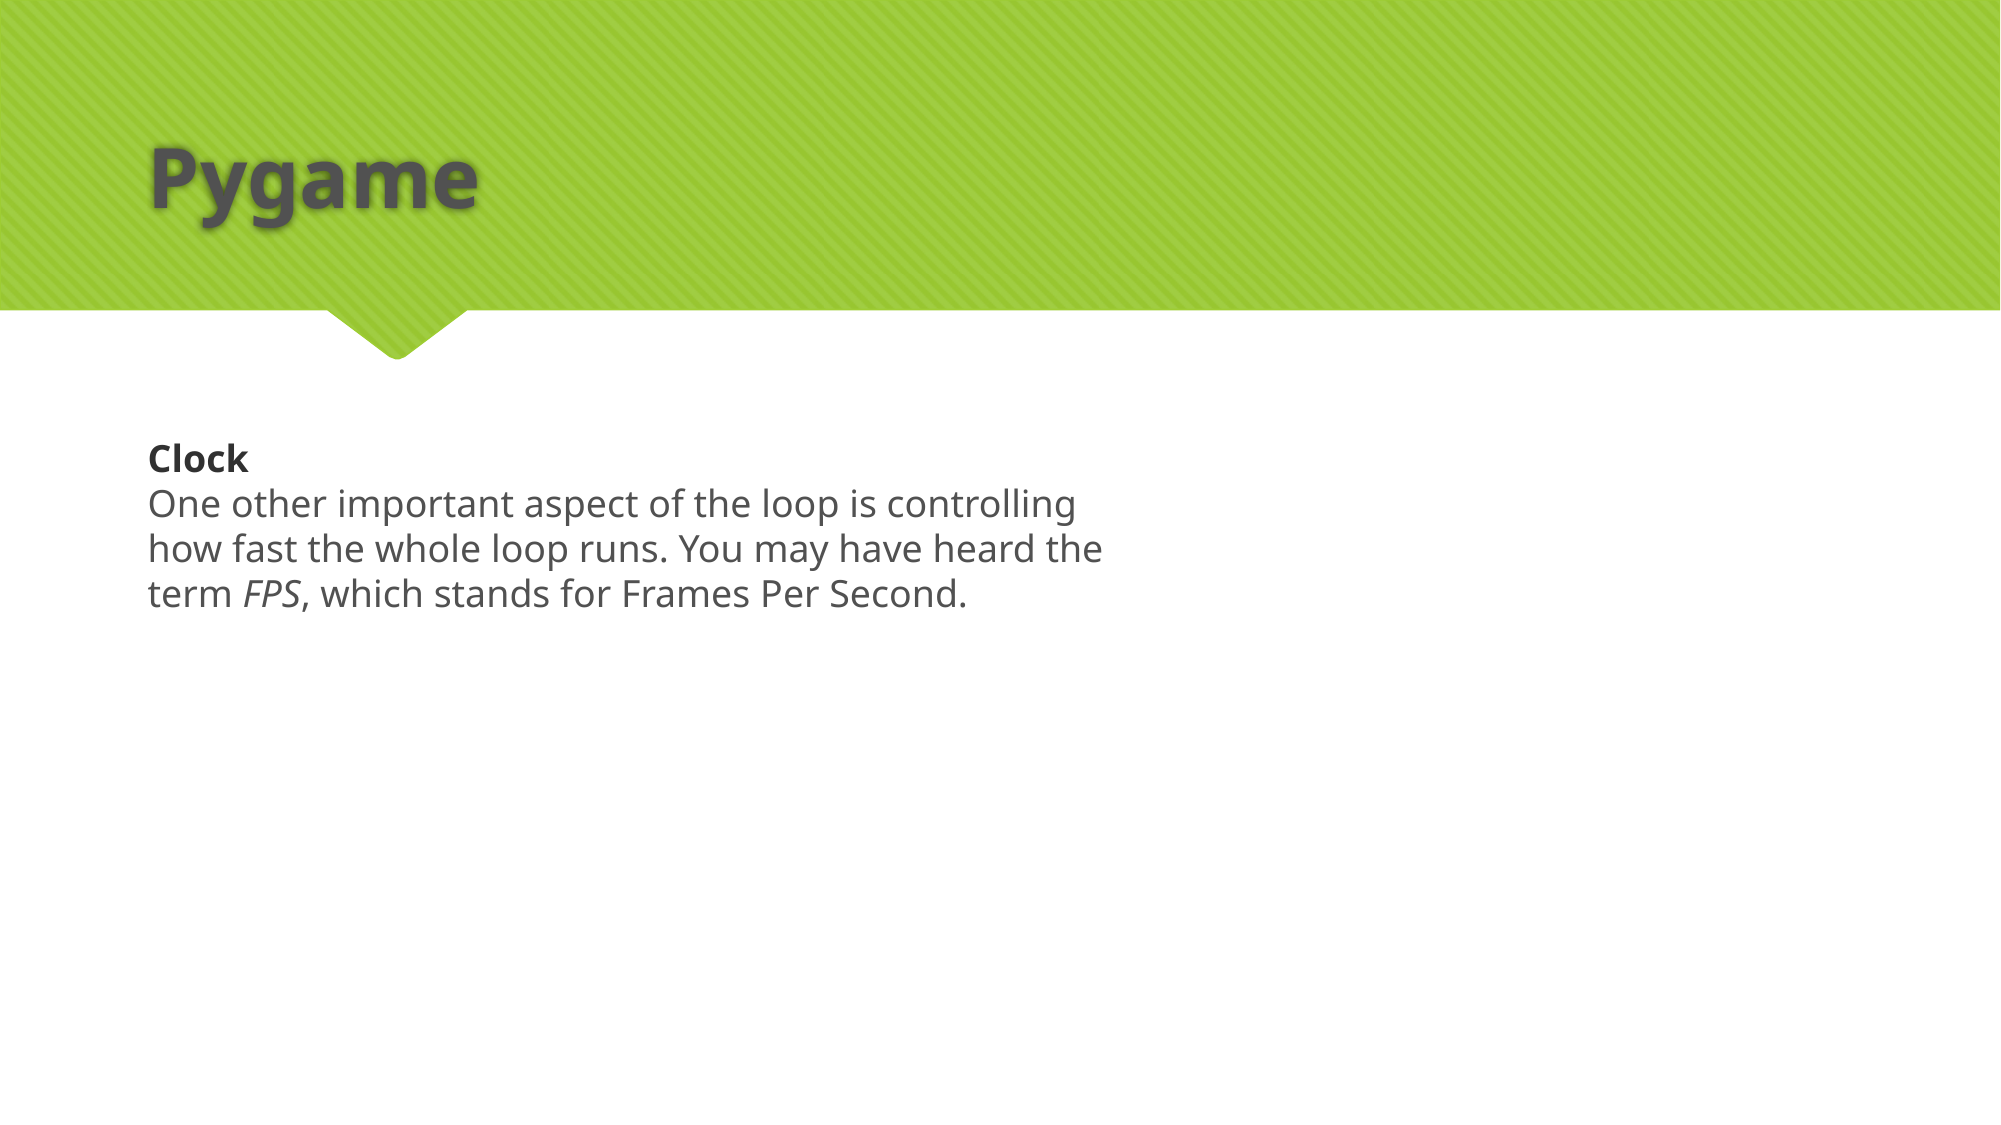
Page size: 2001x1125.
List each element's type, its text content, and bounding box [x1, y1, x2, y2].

title Pygame [132, 73, 1868, 233]
text_box Clock One other important aspect of the loop is controlling how fast the whole loop runs. You may have heard the term FPS, which stands for Frames Per Second. [132, 427, 1133, 623]
